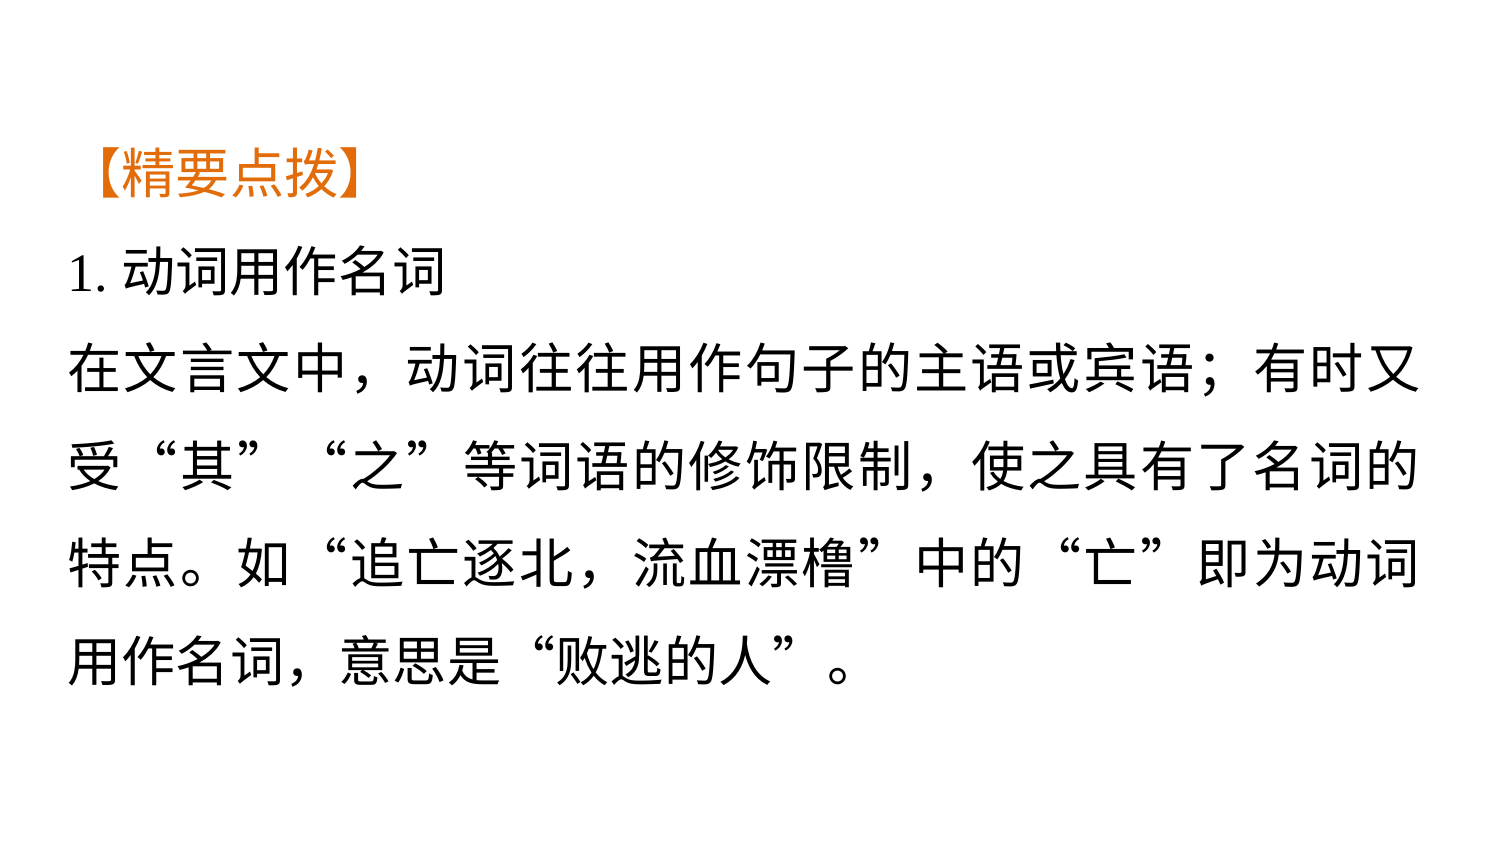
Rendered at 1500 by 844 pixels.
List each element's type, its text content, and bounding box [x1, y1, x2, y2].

text_box 【精要点拨】 1.动词用作名词 在文言文中，动词往往用作句子的主语或宾语；有时又受“其”“之”等词语的修饰限制，使之具有了名词的特点。如“追亡逐北，流血漂橹”中的“亡”即为动词用作名词，意思是“败逃的人”。 [52, 99, 1436, 700]
